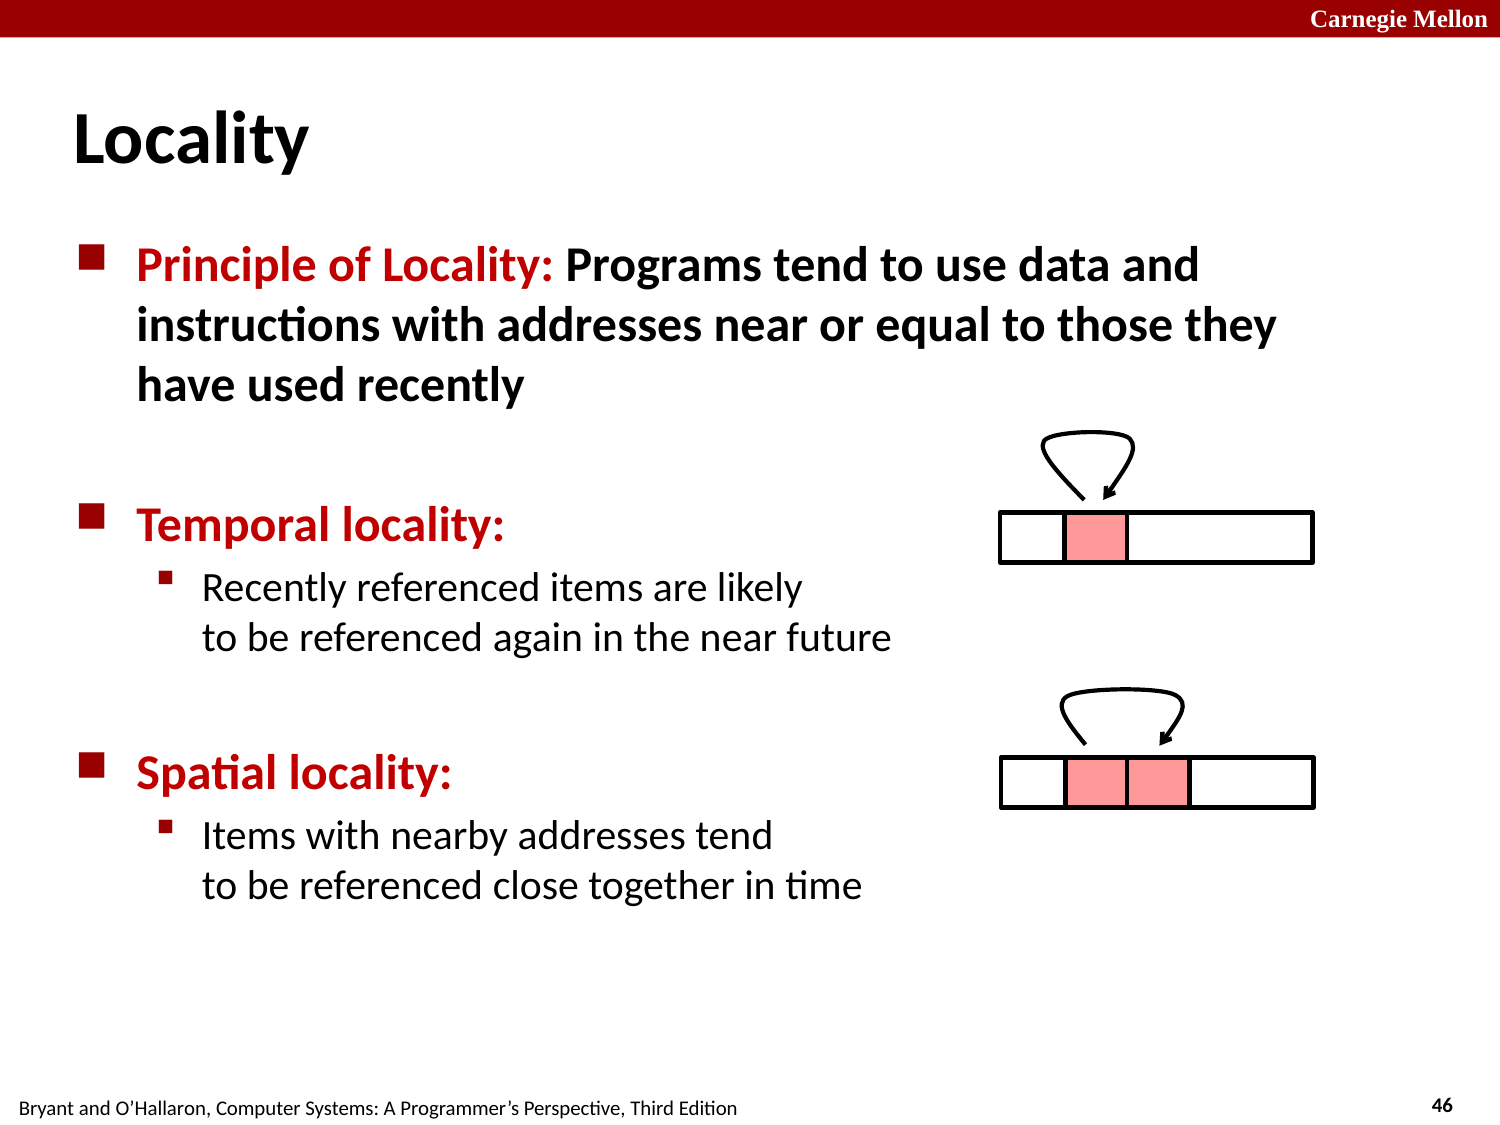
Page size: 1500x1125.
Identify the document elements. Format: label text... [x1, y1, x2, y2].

text_box [999, 512, 1064, 563]
text_box [1190, 757, 1314, 808]
text_box [1064, 512, 1127, 563]
title Locality [58, 71, 1401, 197]
text_box [1127, 757, 1190, 808]
text_box [1000, 757, 1065, 808]
text_box [1042, 431, 1134, 500]
text_box [1127, 512, 1313, 563]
list Principle of Locality: Programs tend to use data and instructions with addresses near or equal to those they have used recently Temporal locality: Recently referenced items are likely to be referenced again in the near future Spatial locality: Items with nearby addresses tend to be referenced close together in time [64, 223, 1361, 1040]
text_box [1065, 757, 1127, 808]
text_box [1061, 689, 1183, 746]
